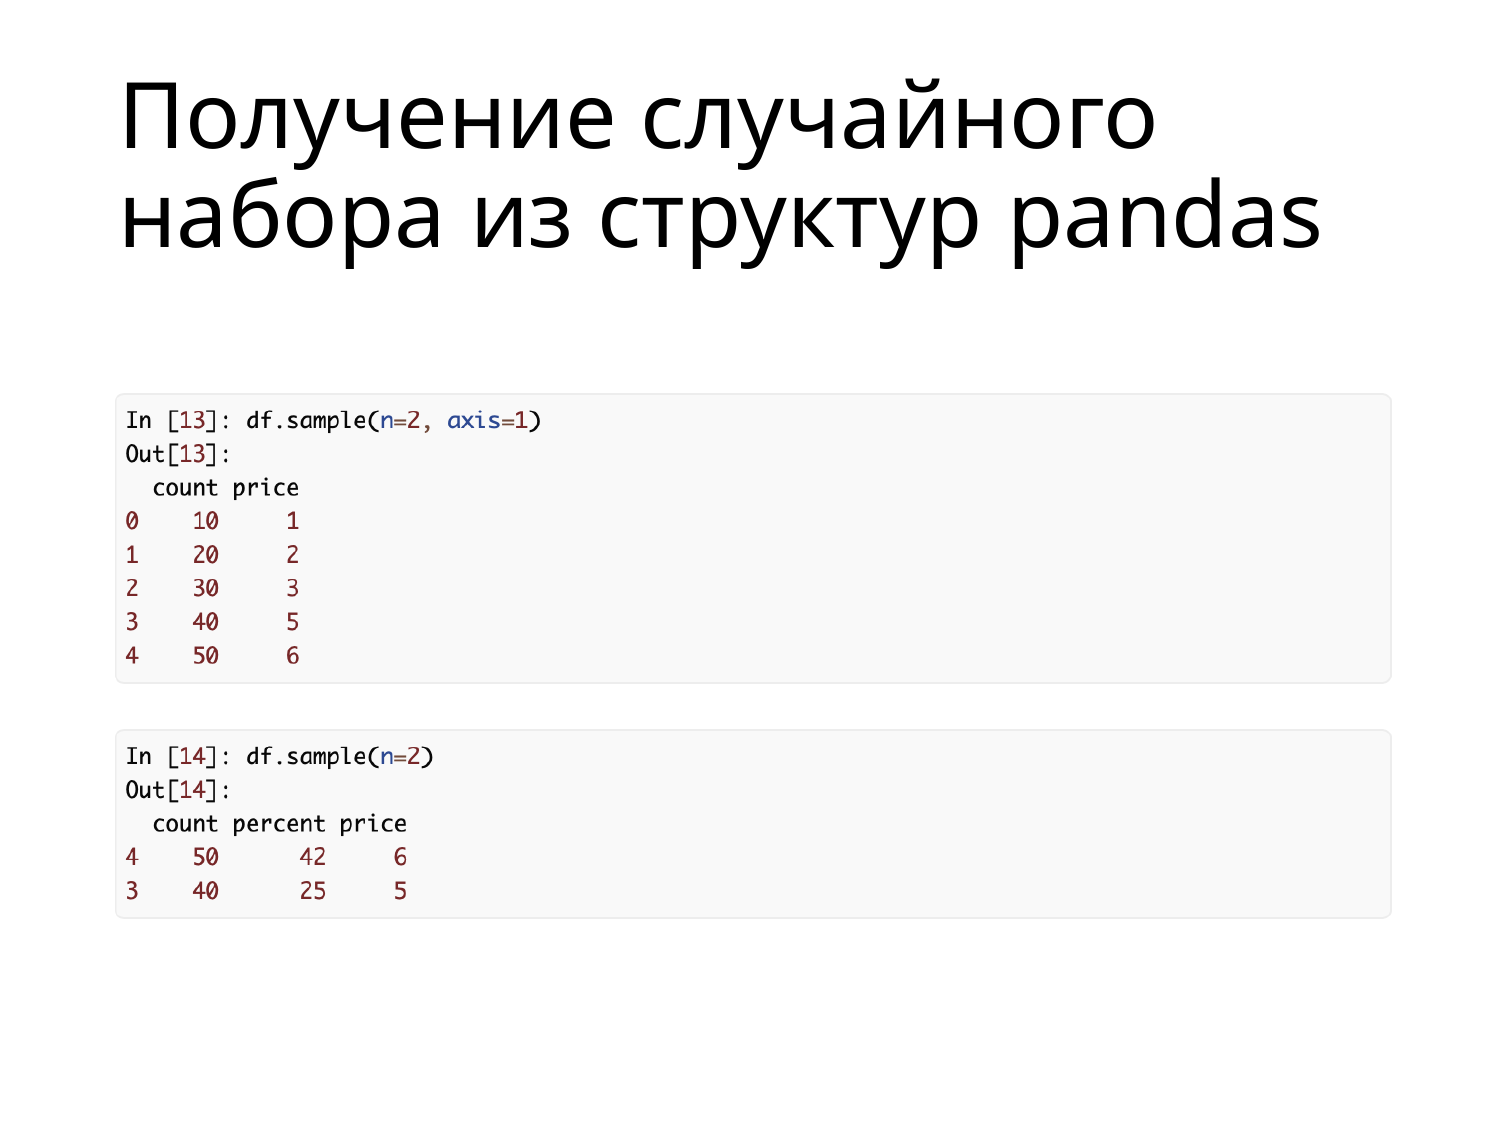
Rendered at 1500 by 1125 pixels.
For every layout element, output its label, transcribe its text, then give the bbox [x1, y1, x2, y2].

title Получение случайного набора из структур pandas [103, 59, 1397, 278]
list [103, 370, 1397, 943]
